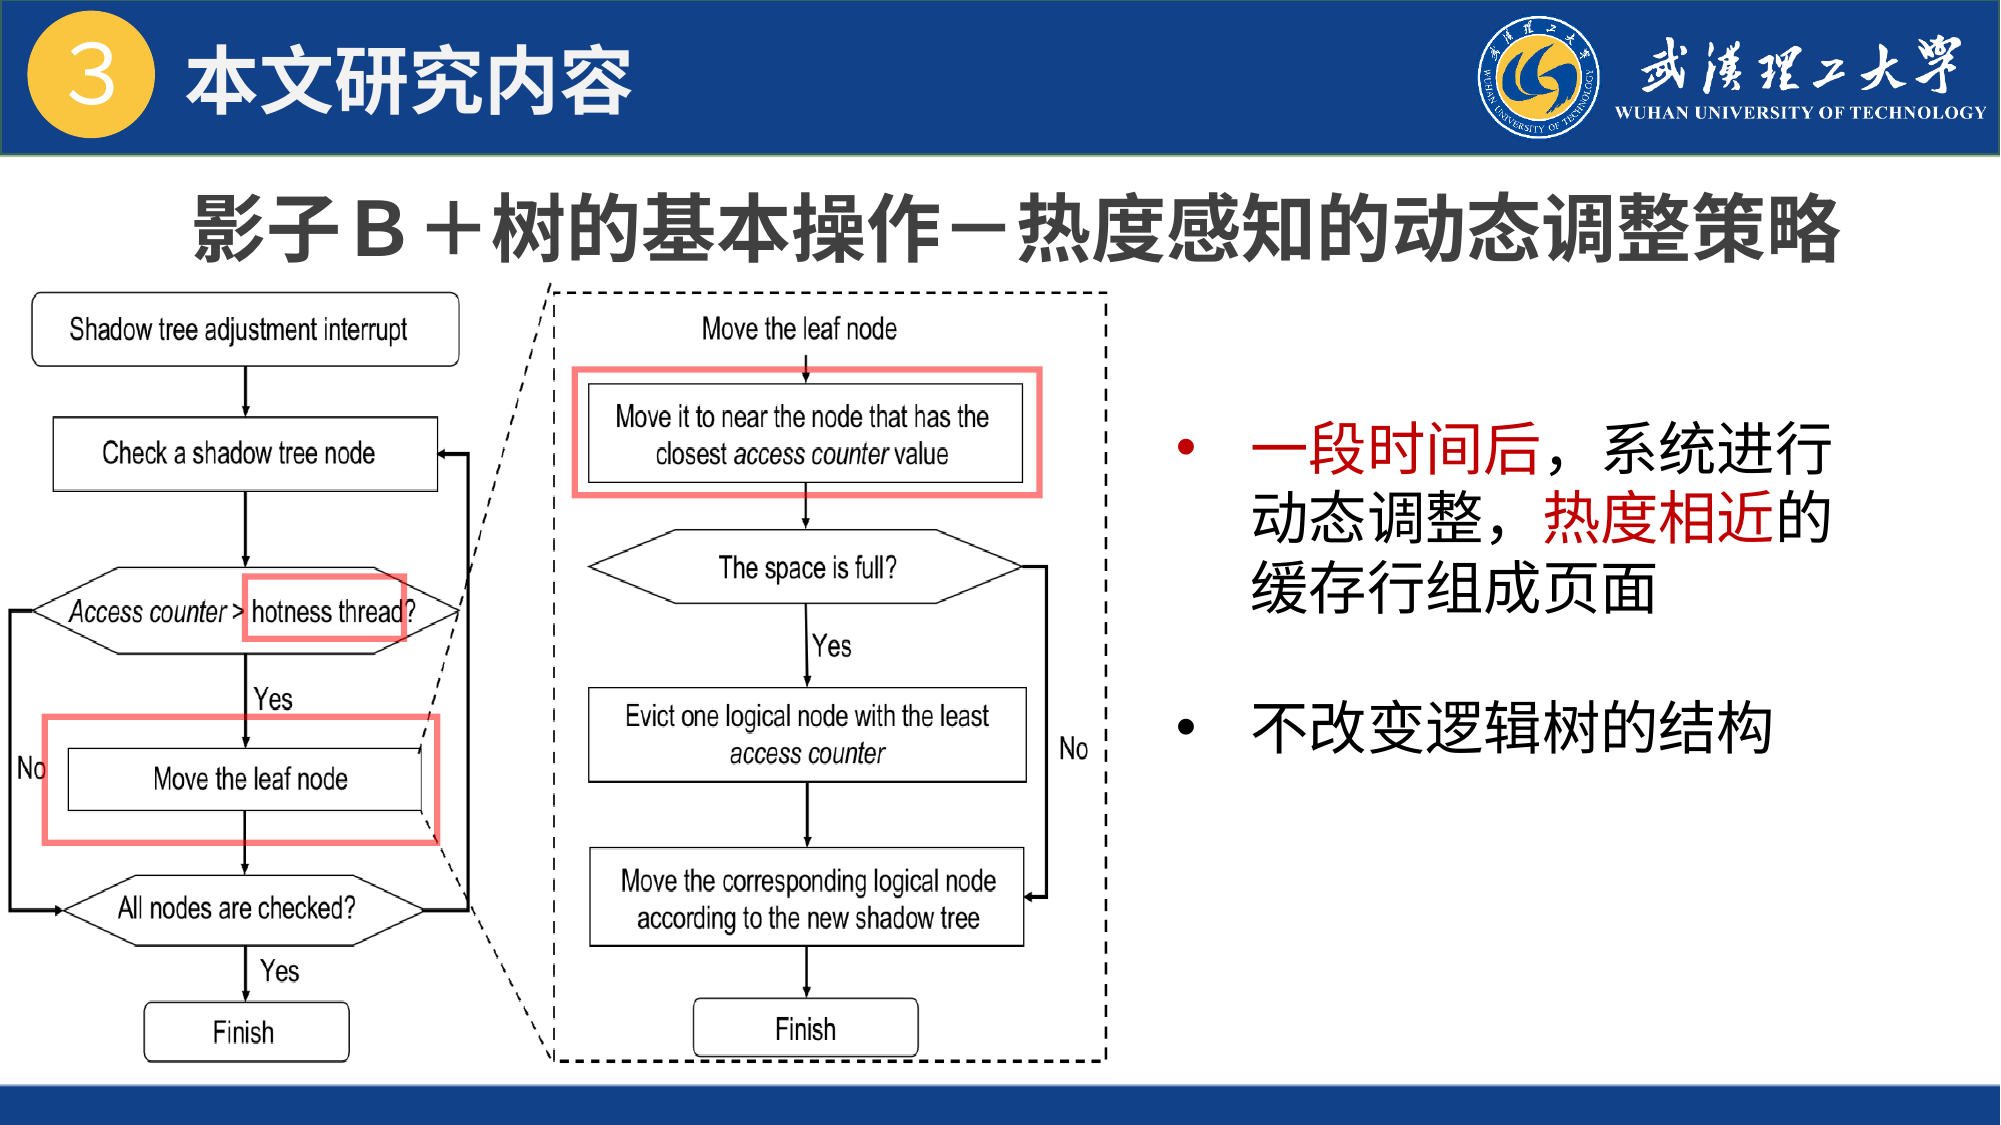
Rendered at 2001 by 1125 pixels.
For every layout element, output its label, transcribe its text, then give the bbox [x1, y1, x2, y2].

text_box 本文研究内容 [169, 25, 1091, 131]
text_box [0, 0, 2000, 156]
text_box [26, 40, 36, 109]
text_box 影子Ｂ＋树的基本操作－热度感知的动态调整策略 [101, 174, 1931, 279]
text_box 一段时间后，系统进行动态调整，热度相近的缓存行组成页面 不改变逻辑树的结构 [1161, 404, 1877, 769]
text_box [1475, 13, 1987, 141]
text_box [56, 129, 127, 140]
picture [0, 272, 1115, 1079]
text_box ３ [36, 14, 146, 129]
text_box [0, 1085, 2000, 1125]
text_box [146, 39, 156, 109]
text_box [67, 9, 115, 14]
